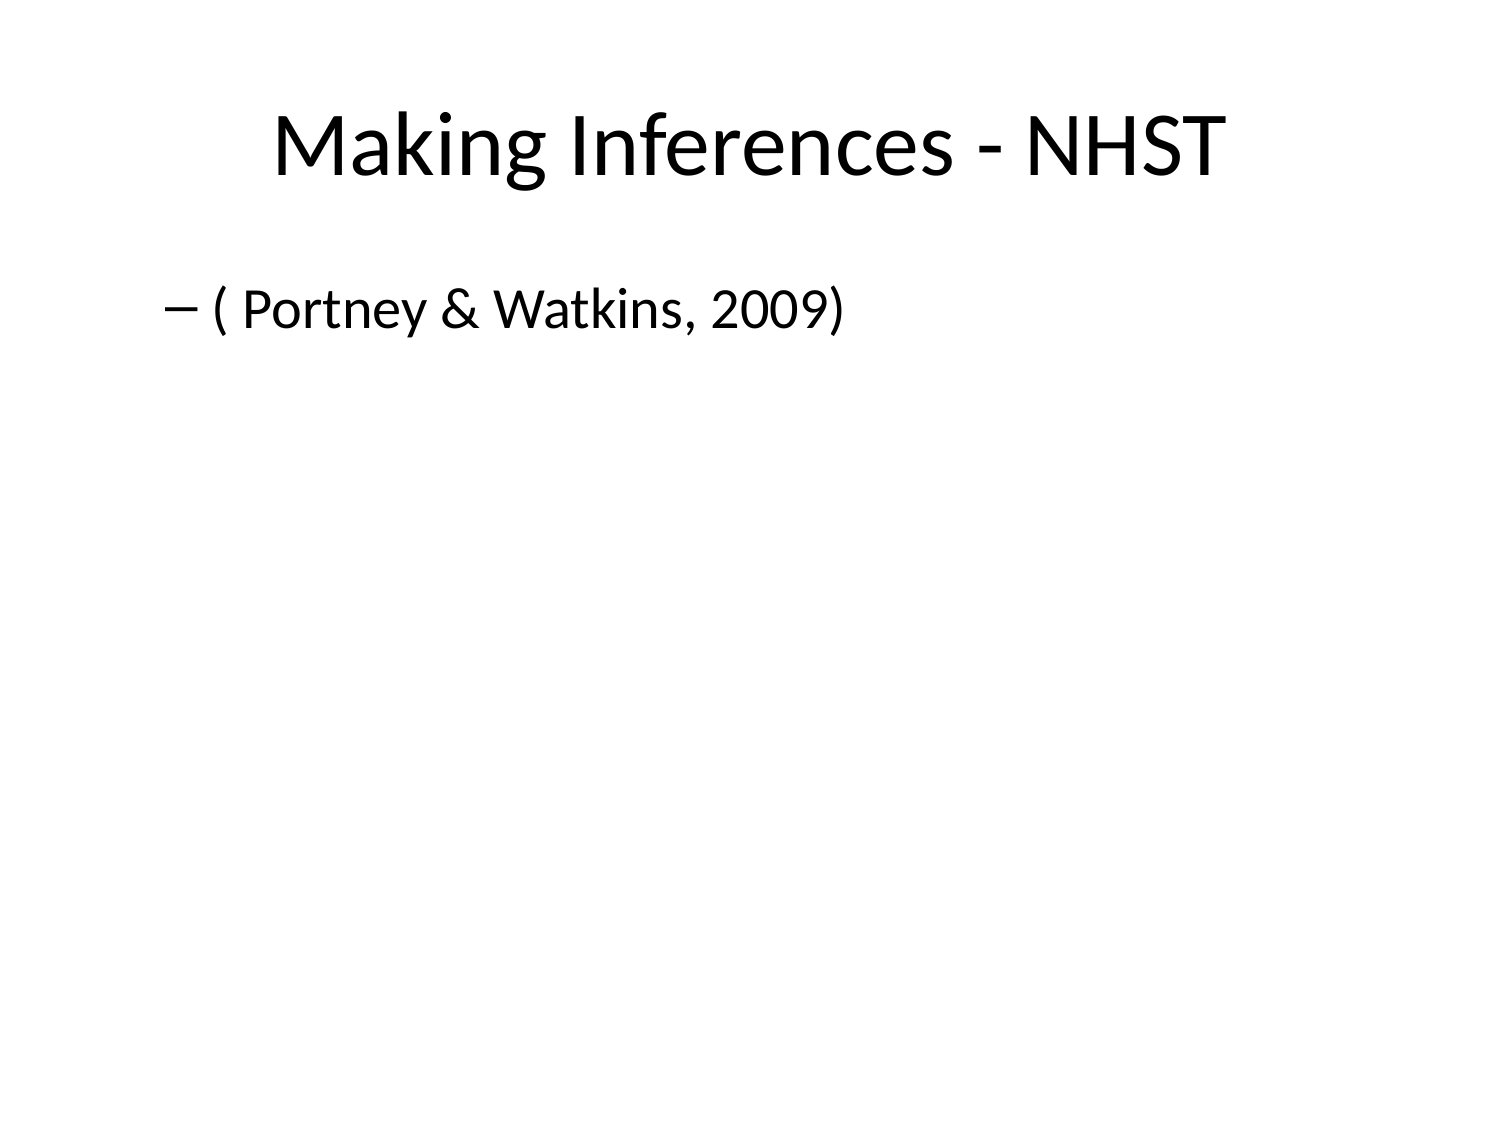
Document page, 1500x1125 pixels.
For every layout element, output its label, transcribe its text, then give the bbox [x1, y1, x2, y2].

title Making Inferences - NHST [75, 45, 1425, 233]
list ( Portney & Watkins, 2009) [75, 262, 1425, 1005]
